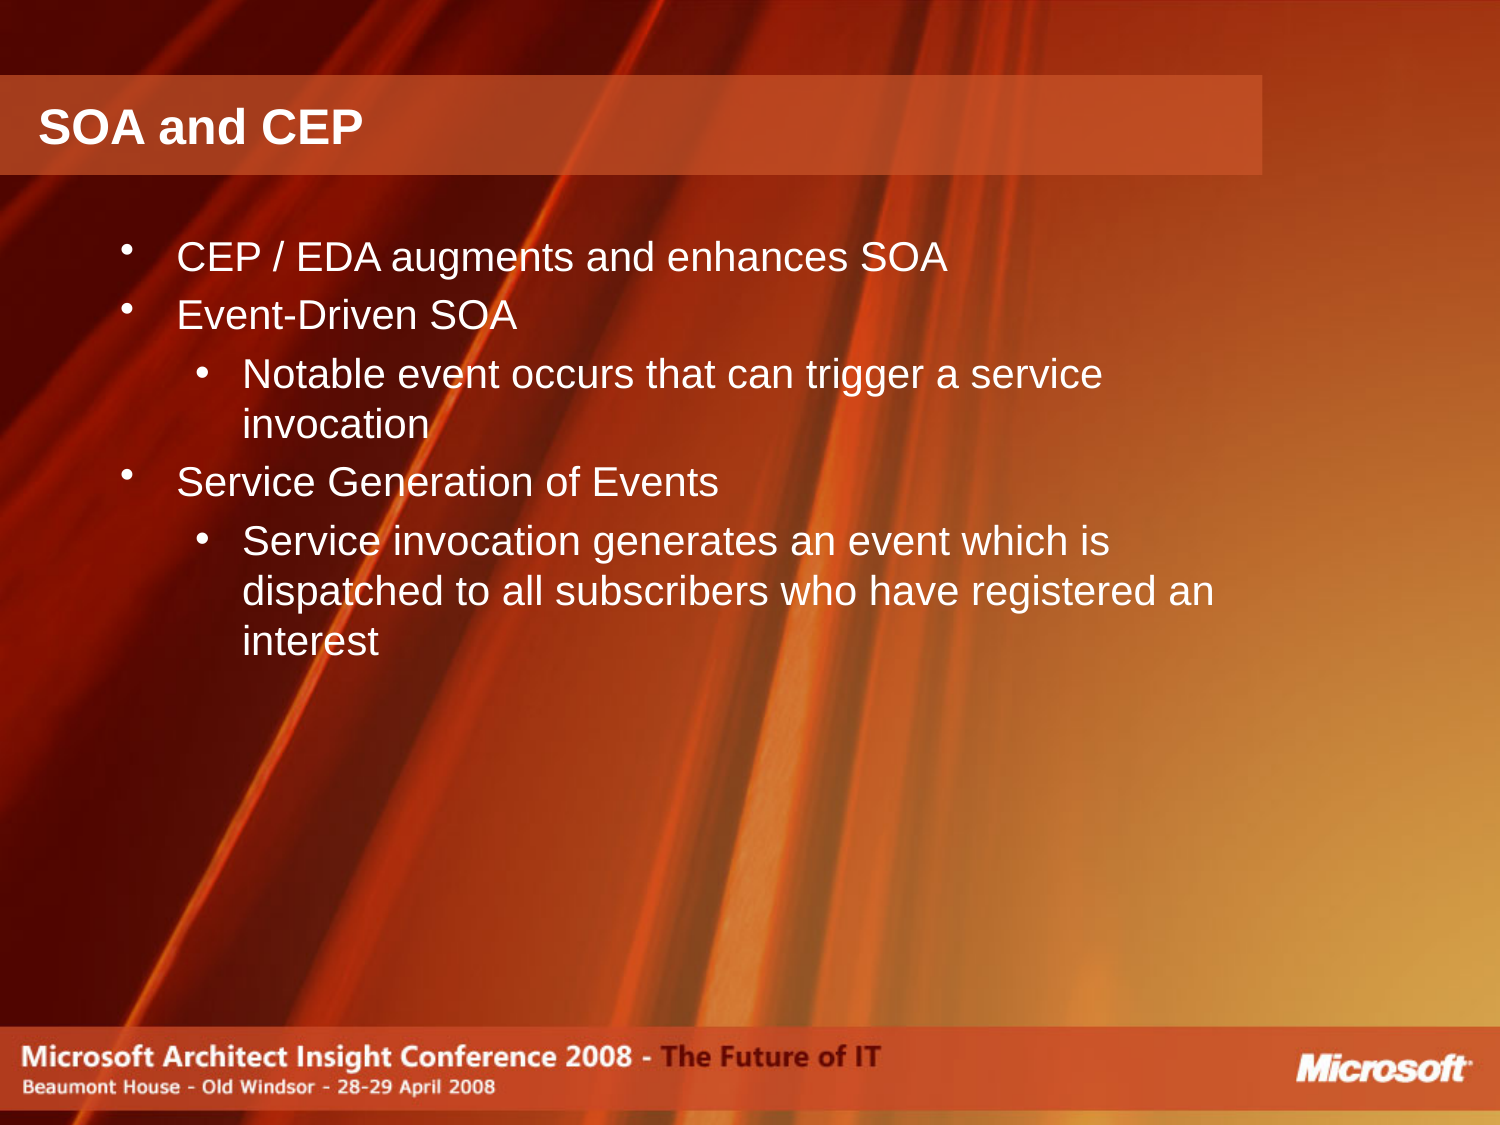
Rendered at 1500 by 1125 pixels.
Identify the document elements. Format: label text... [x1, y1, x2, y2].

picture [0, 0, 1500, 1125]
list CEP / EDA augments and enhances SOA Event-Driven SOA Notable event occurs that can trigger a service invocation Service Generation of Events Service invocation generates an event which is dispatched to all subscribers who have registered an interest [105, 222, 1266, 997]
title SOA and CEP [23, 87, 1243, 176]
